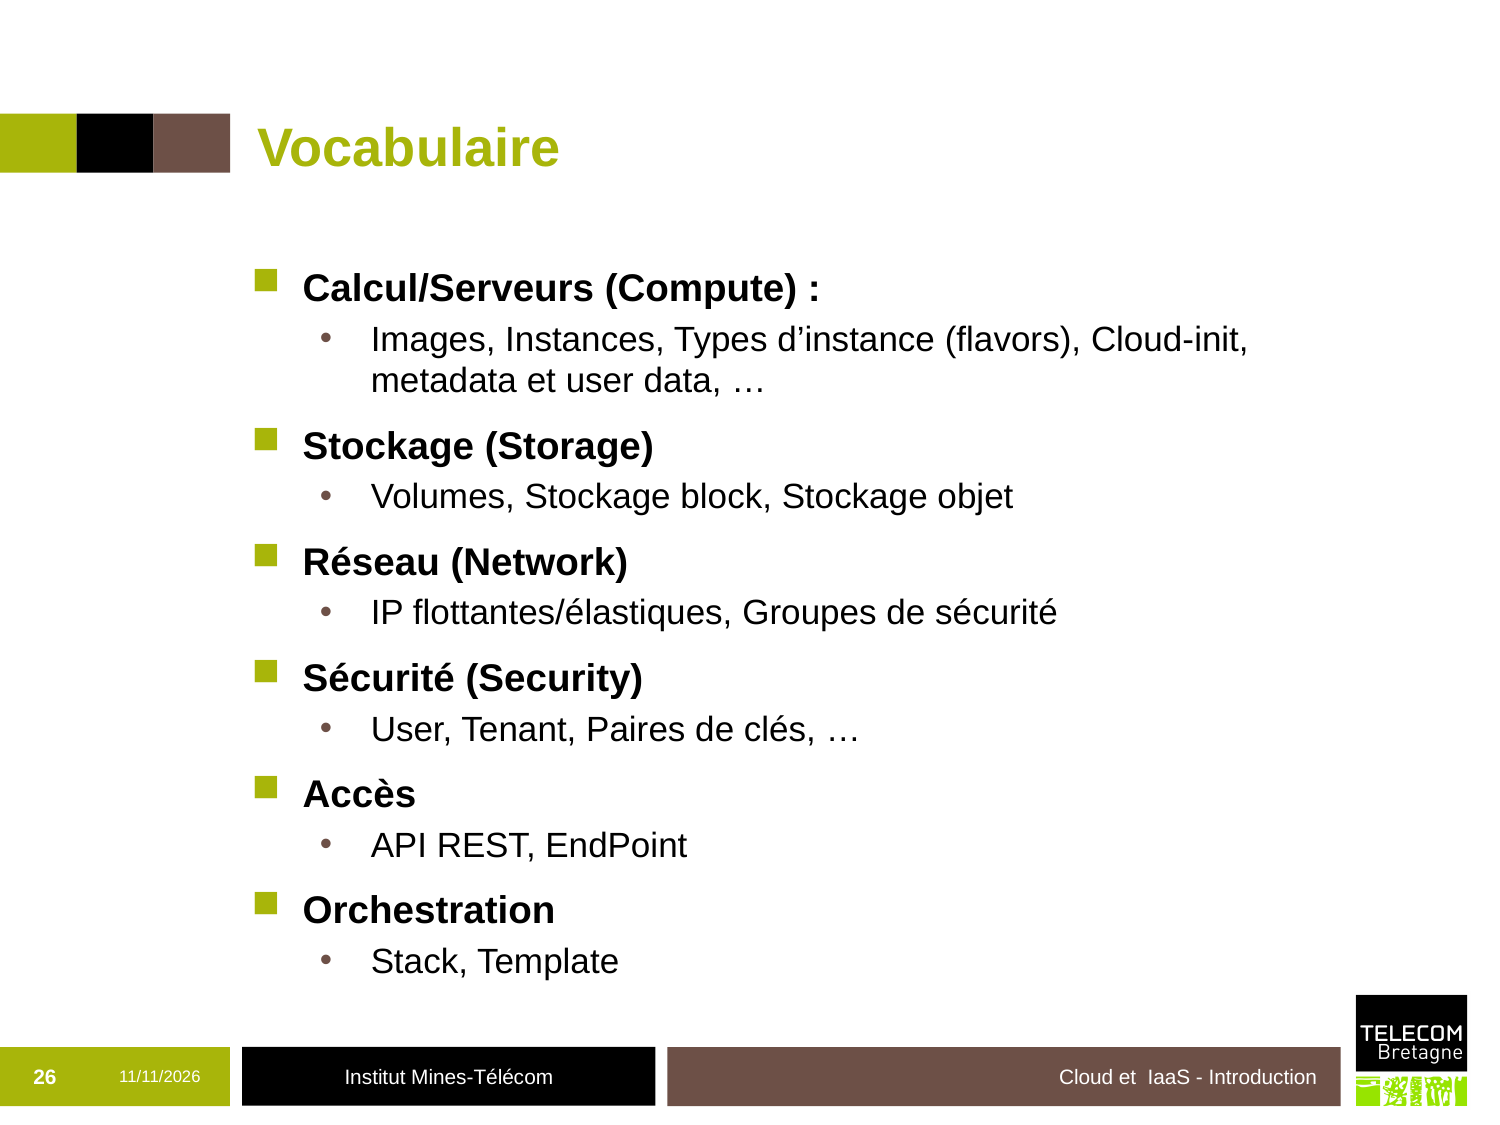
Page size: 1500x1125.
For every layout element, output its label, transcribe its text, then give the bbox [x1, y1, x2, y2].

picture [1352, 991, 1471, 1110]
slide_number 26 [1, 1046, 89, 1106]
list Calcul/Serveurs (Compute) : Images, Instances, Types d’instance (ﬂavors), Cloud-init, metadata et user data, … Stockage (Storage) Volumes, Stockage block, Stockage objet Réseau (Network) IP ﬂottantes/élastiques, Groupes de sécurité Sécurité (Security) User, Tenant, Paires de clés, … Accès API REST, EndPoint Orchestration Stack, Template [236, 255, 1420, 992]
title Vocabulaire [242, 0, 1425, 185]
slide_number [89, 1046, 232, 1106]
footer Cloud et IaaS - Introduction [667, 1046, 1341, 1106]
